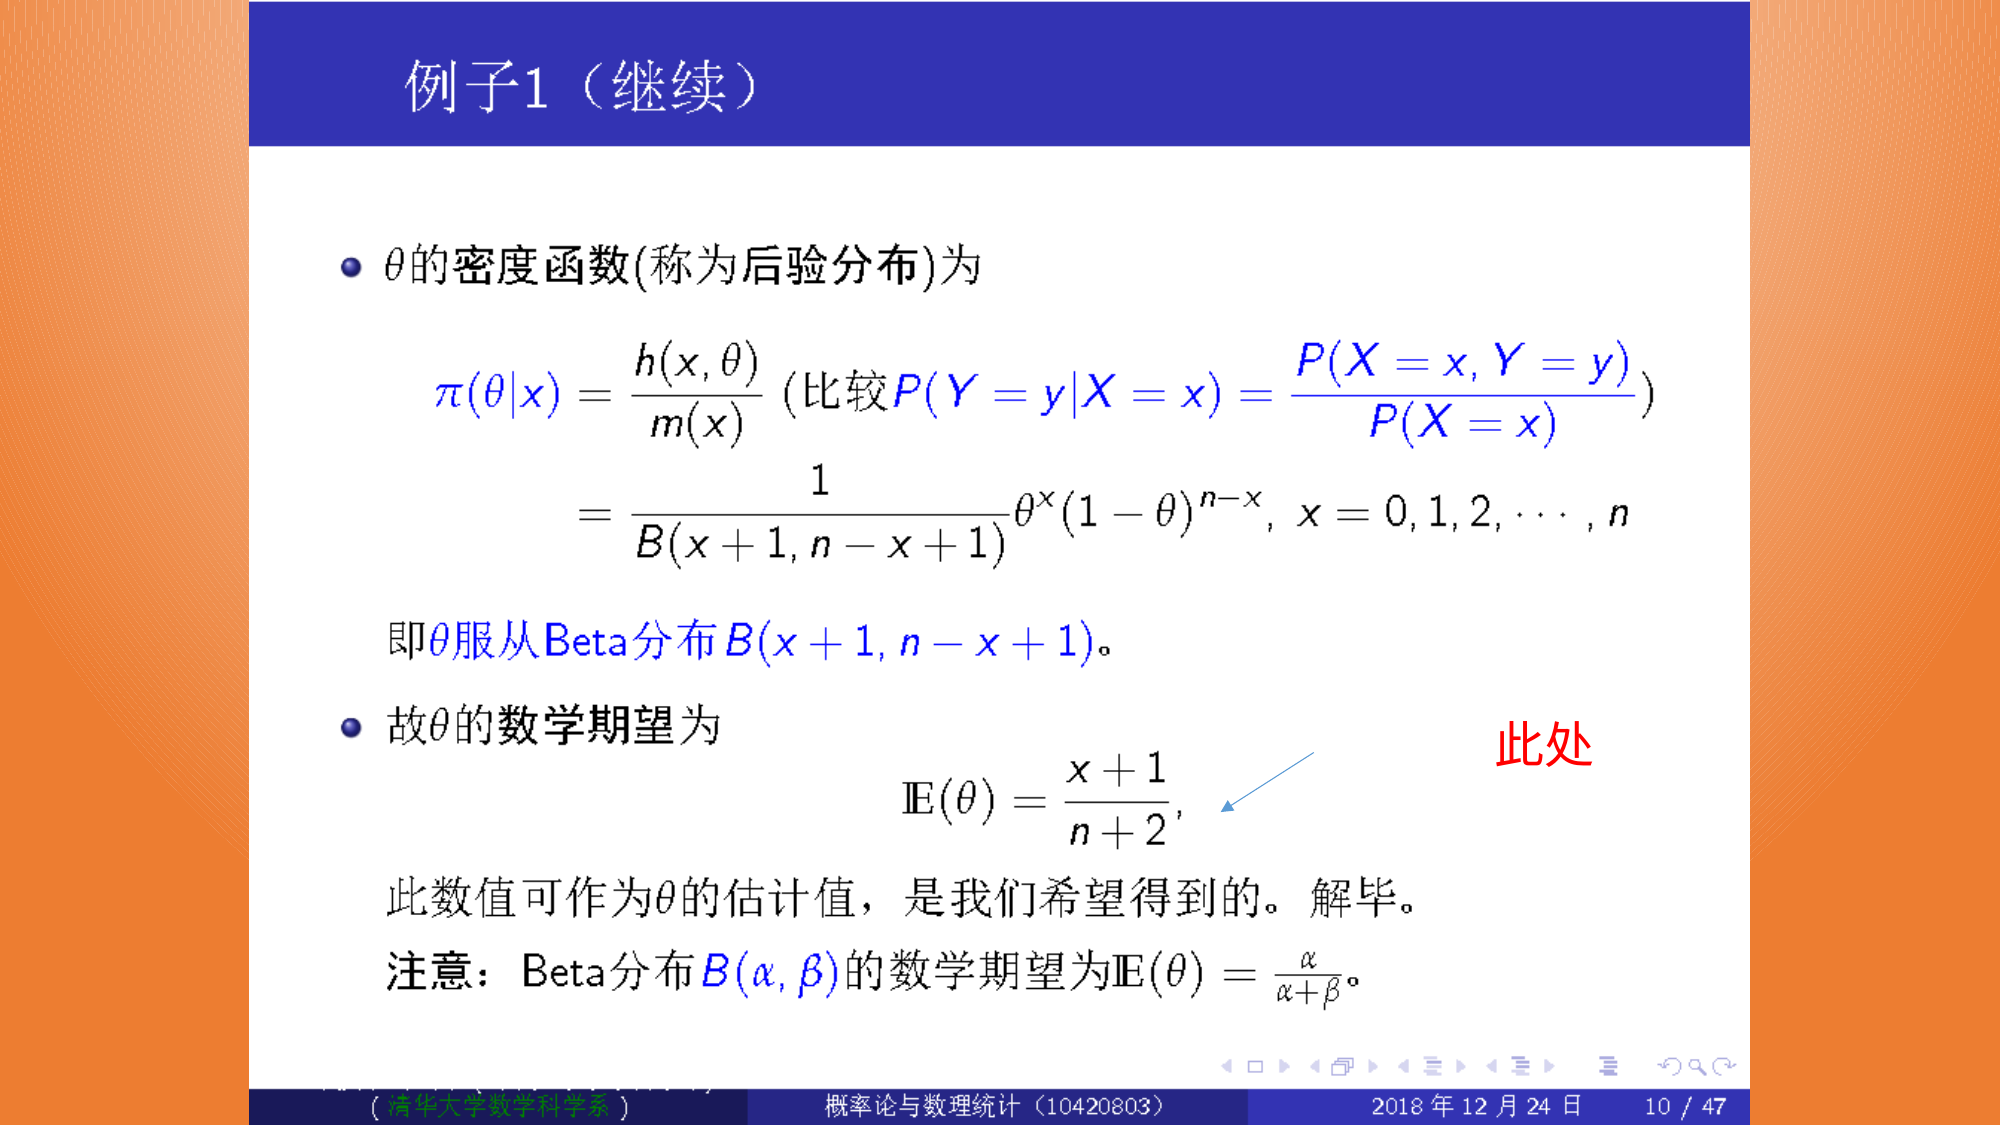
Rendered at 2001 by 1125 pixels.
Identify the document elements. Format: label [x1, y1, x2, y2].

picture [249, 0, 1750, 1125]
text_box [1220, 752, 1314, 813]
